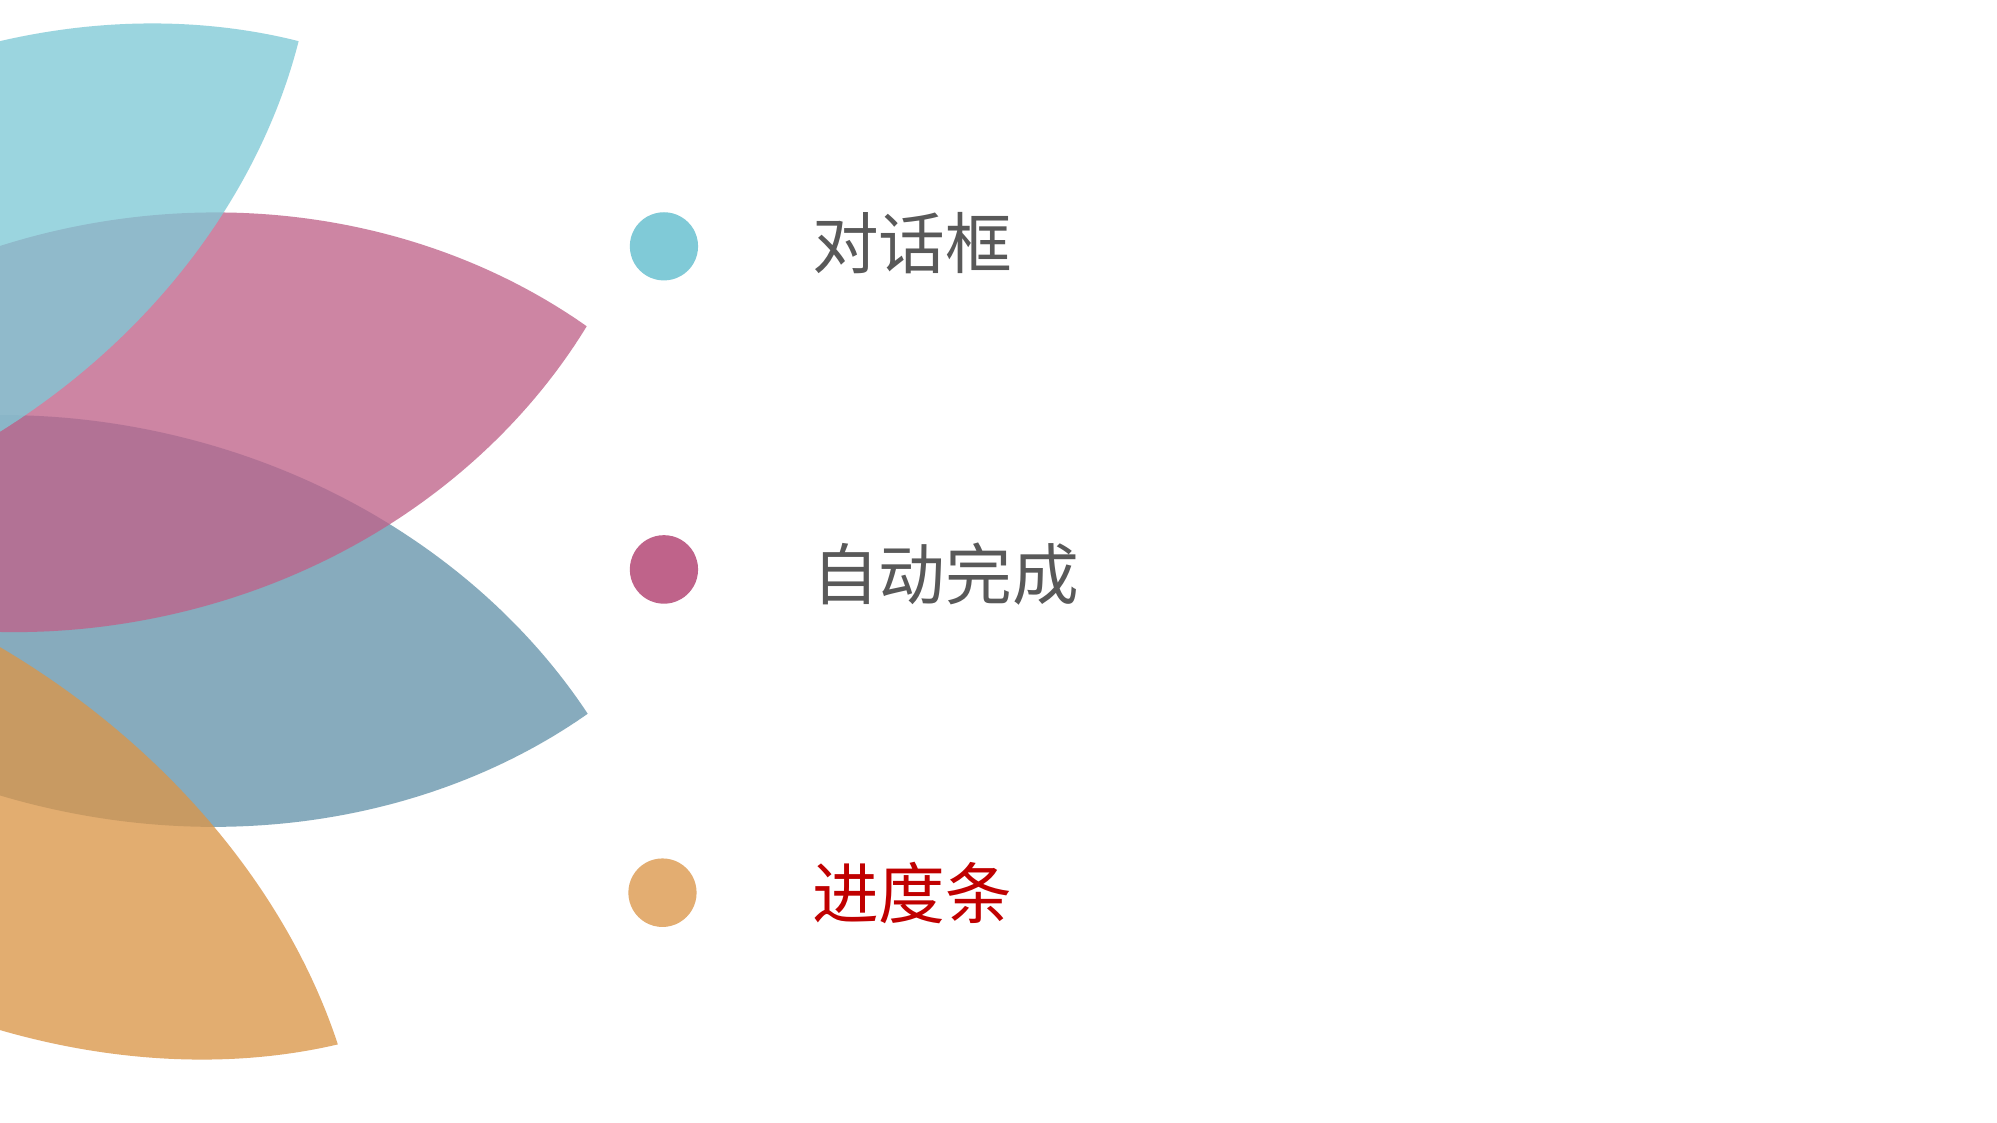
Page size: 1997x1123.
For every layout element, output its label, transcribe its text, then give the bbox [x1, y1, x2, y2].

text_box 对话框 [797, 194, 1507, 290]
text_box 进度条 [797, 844, 1507, 940]
text_box 自动完成 [797, 525, 1507, 621]
